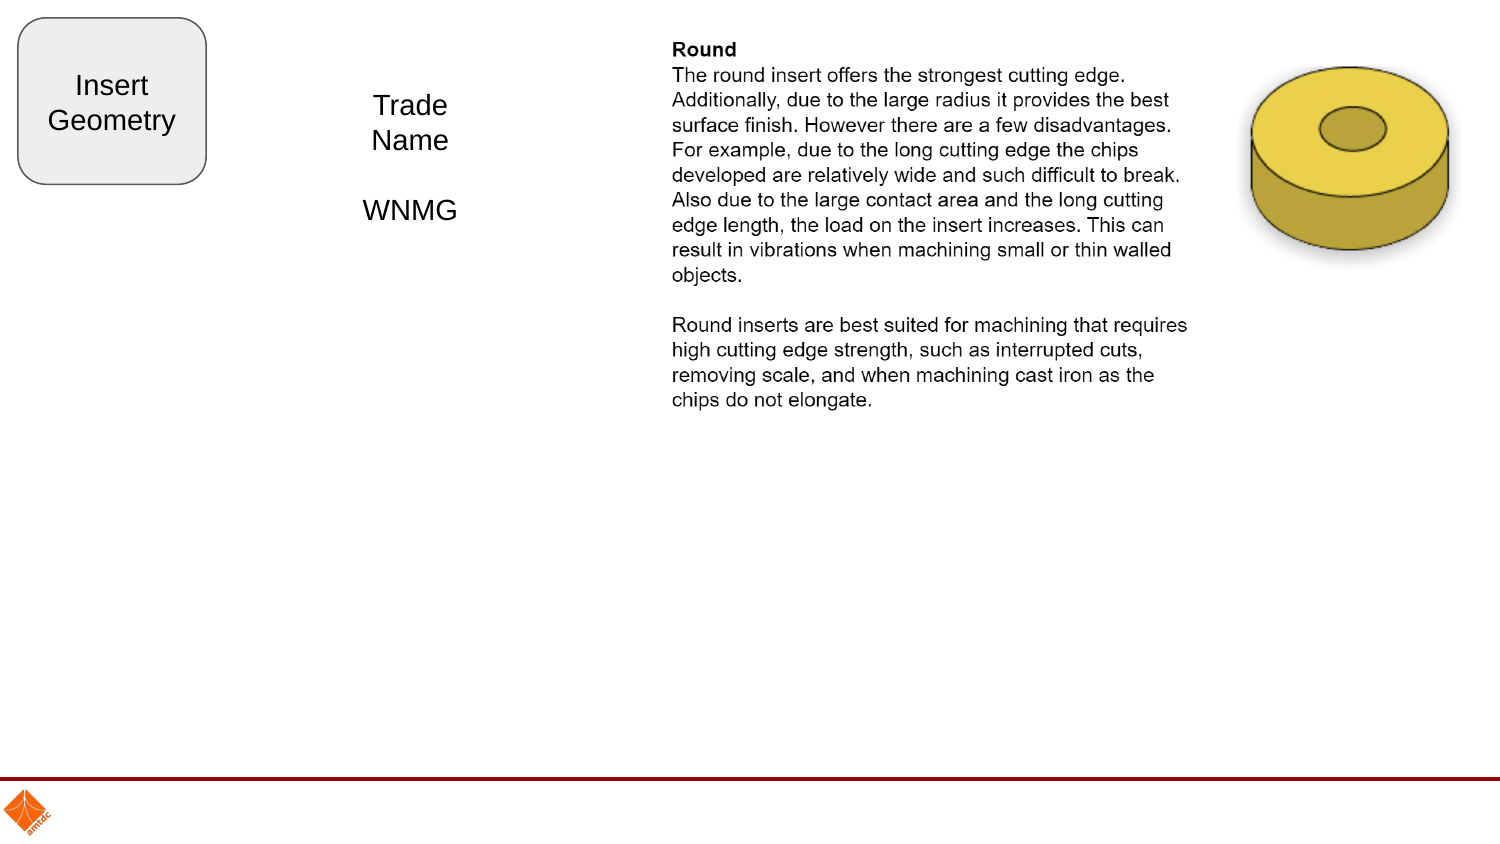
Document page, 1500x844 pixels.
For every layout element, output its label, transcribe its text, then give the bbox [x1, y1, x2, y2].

text_box Trade Name WNMG [321, 71, 500, 242]
picture [1, 786, 53, 838]
picture [657, 24, 1476, 436]
text_box Insert Geometry [17, 17, 207, 185]
